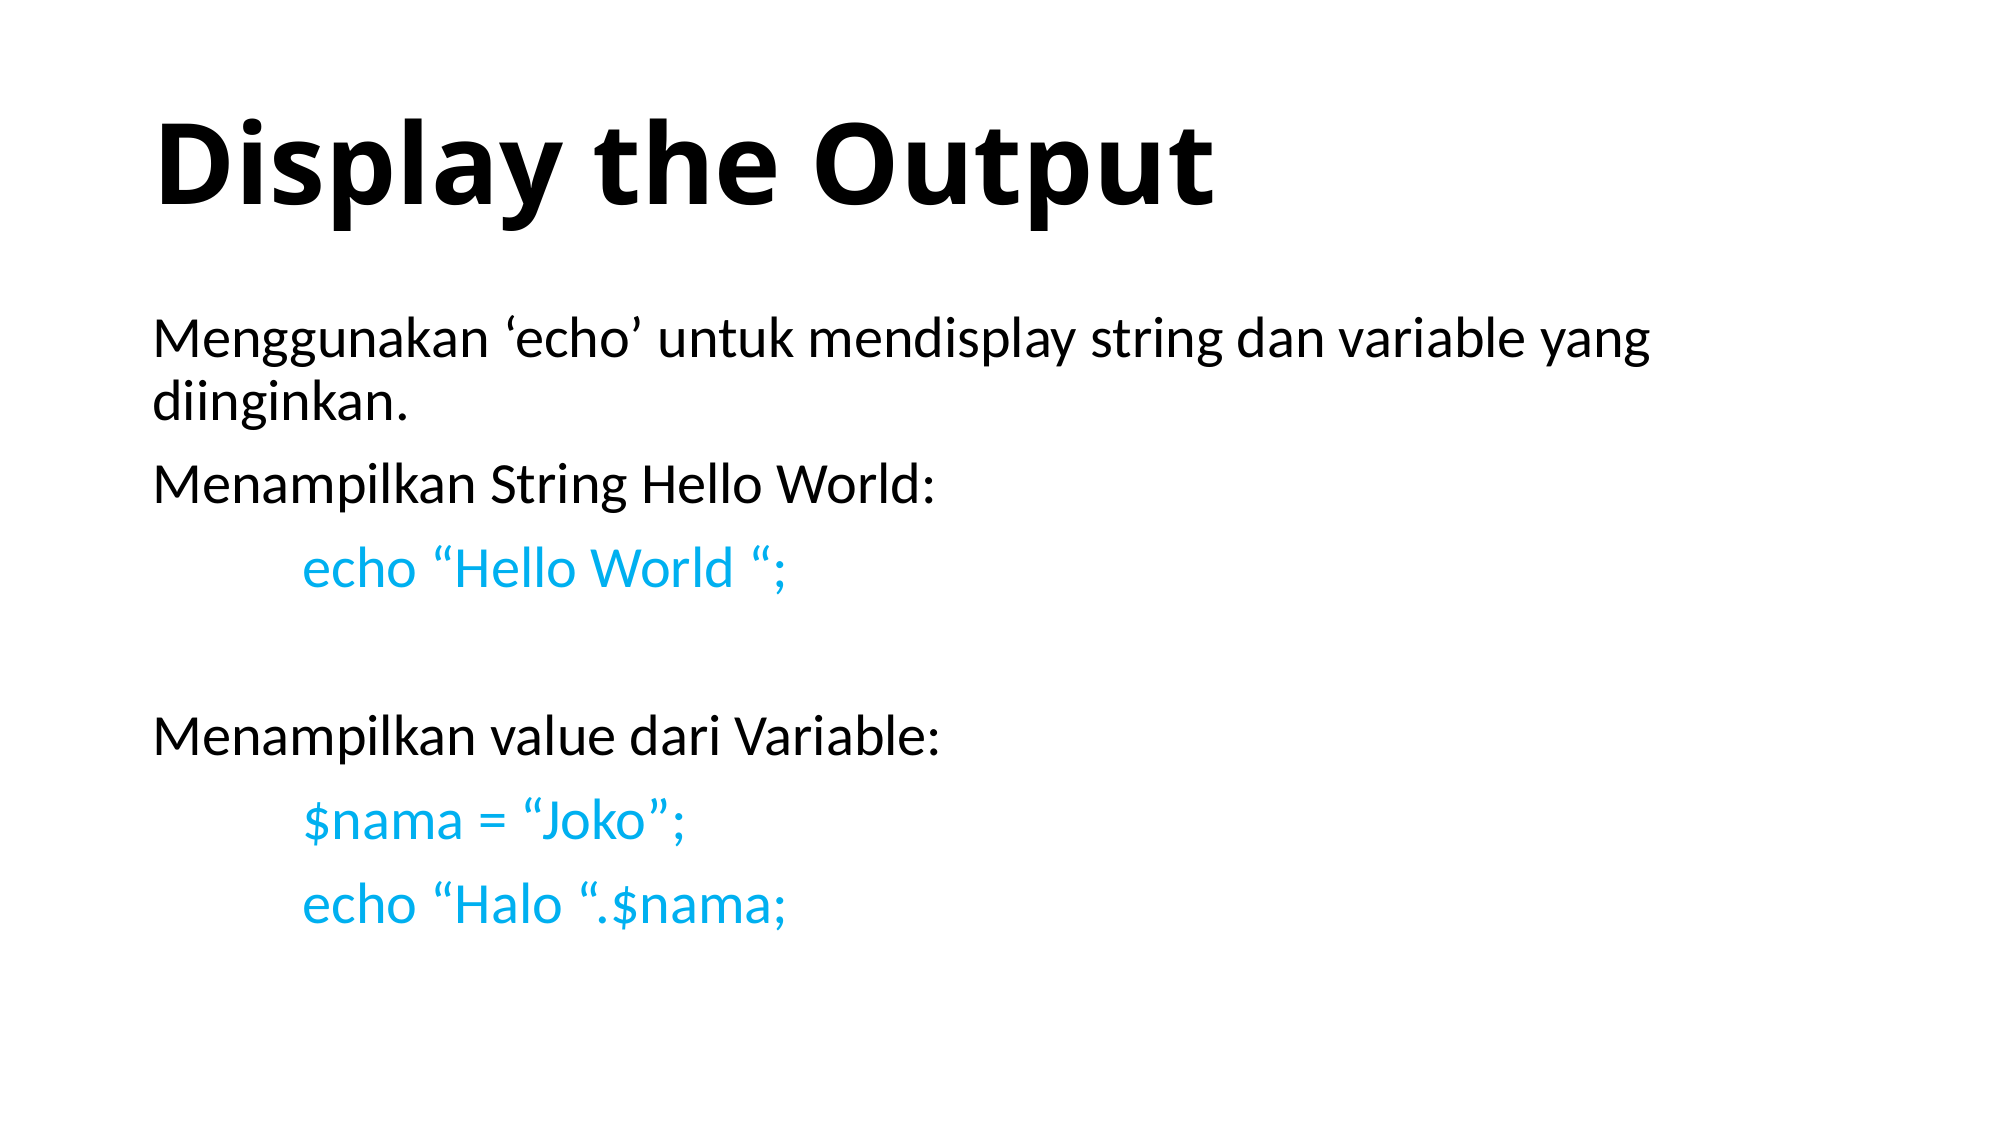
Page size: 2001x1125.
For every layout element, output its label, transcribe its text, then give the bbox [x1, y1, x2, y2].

title Display the Output [137, 59, 1863, 278]
list Menggunakan ‘echo’ untuk mendisplay string dan variable yang diinginkan. Menampilkan String Hello World: echo “Hello World “; Menampilkan value dari Variable: $nama = “Joko”; echo “Halo “.$nama; [137, 299, 1863, 1014]
